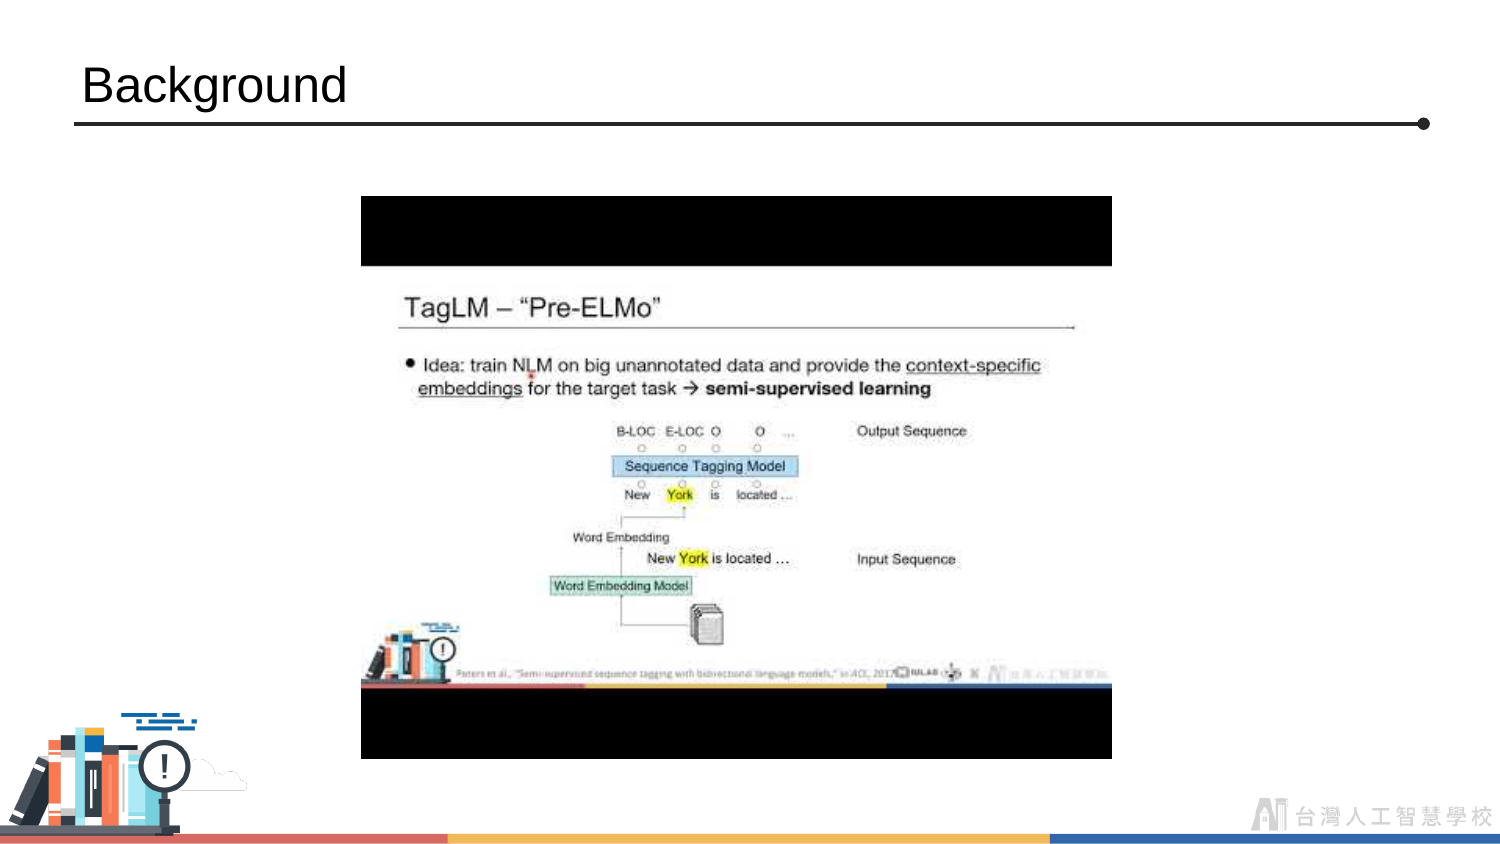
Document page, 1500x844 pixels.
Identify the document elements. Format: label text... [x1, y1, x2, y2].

picture [361, 195, 1112, 759]
title Background [77, 35, 1333, 129]
picture [0, 713, 247, 836]
